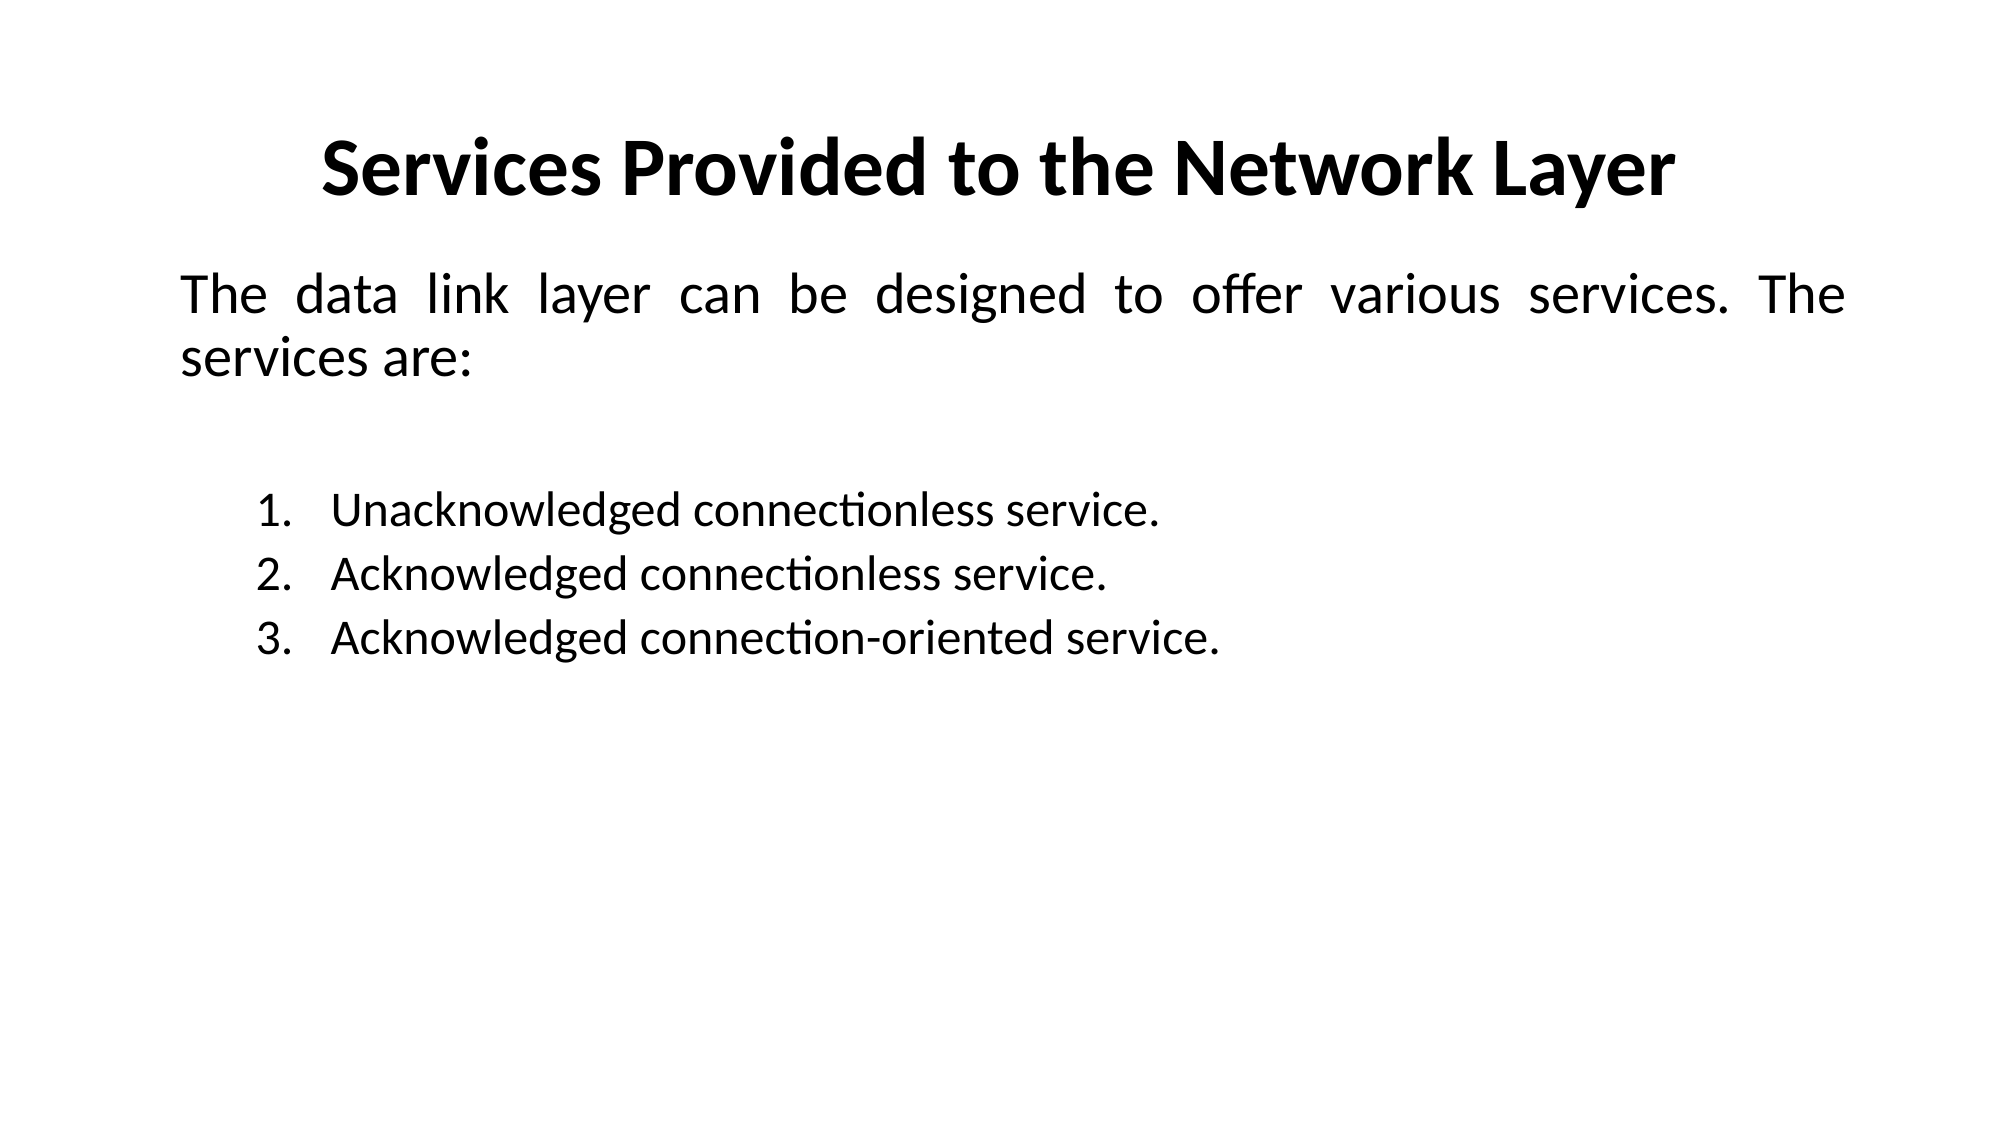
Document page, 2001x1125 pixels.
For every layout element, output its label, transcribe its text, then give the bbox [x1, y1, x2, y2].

list The data link layer can be designed to offer various services. The services are: Unacknowledged connectionless service. Acknowledged connectionless service. Acknowledged connection-oriented service. [165, 255, 1863, 1010]
title Services Provided to the Network Layer [137, 59, 1863, 278]
